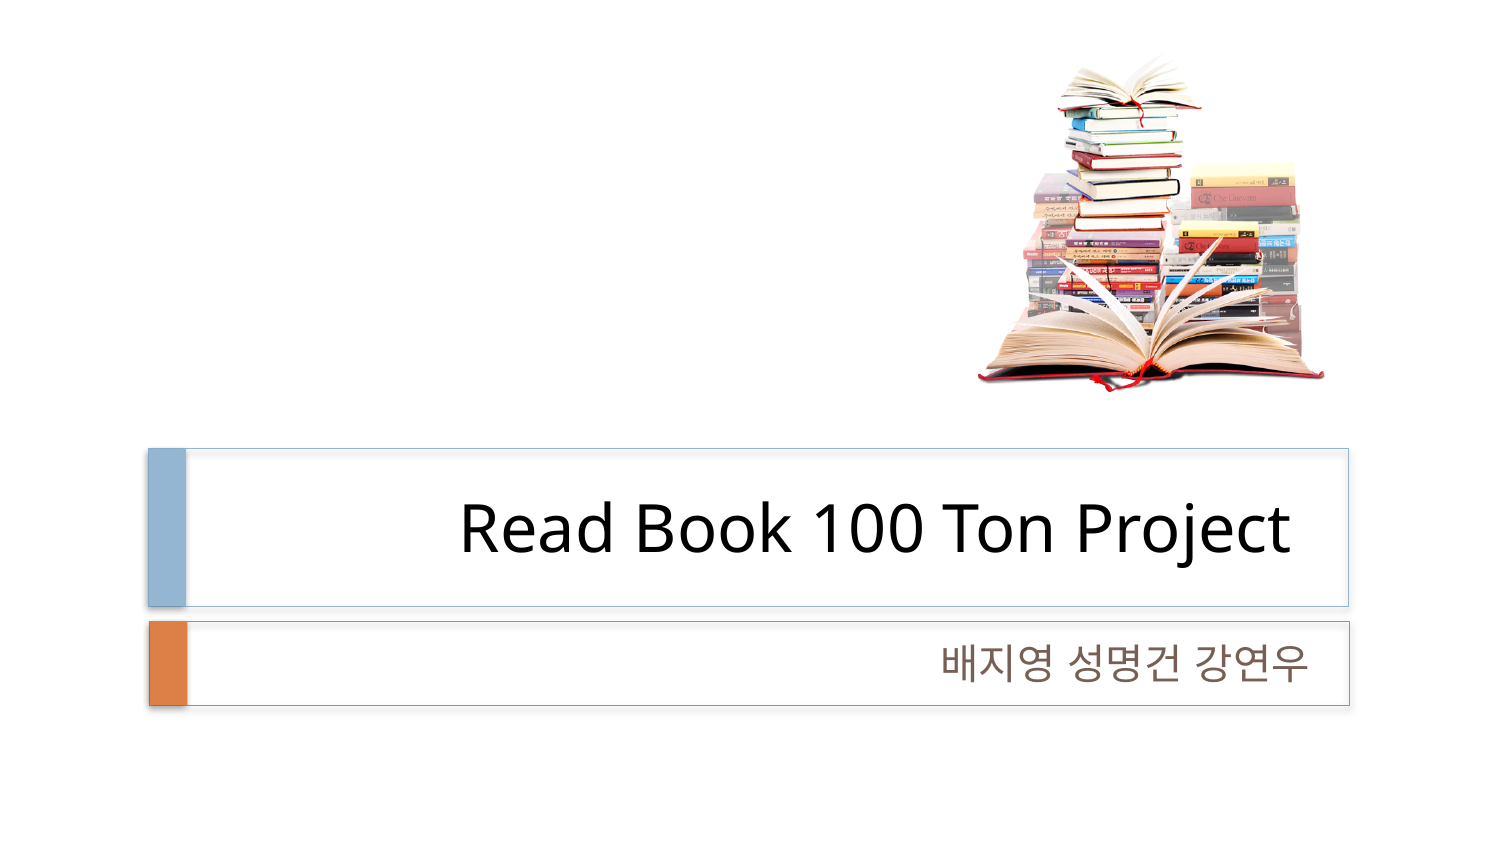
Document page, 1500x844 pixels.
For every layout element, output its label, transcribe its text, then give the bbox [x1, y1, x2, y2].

picture [974, 43, 1330, 399]
title Read Book 100 Ton Project [200, 478, 1325, 600]
subtitle 배지영 성명건 강연우 [200, 630, 1325, 697]
